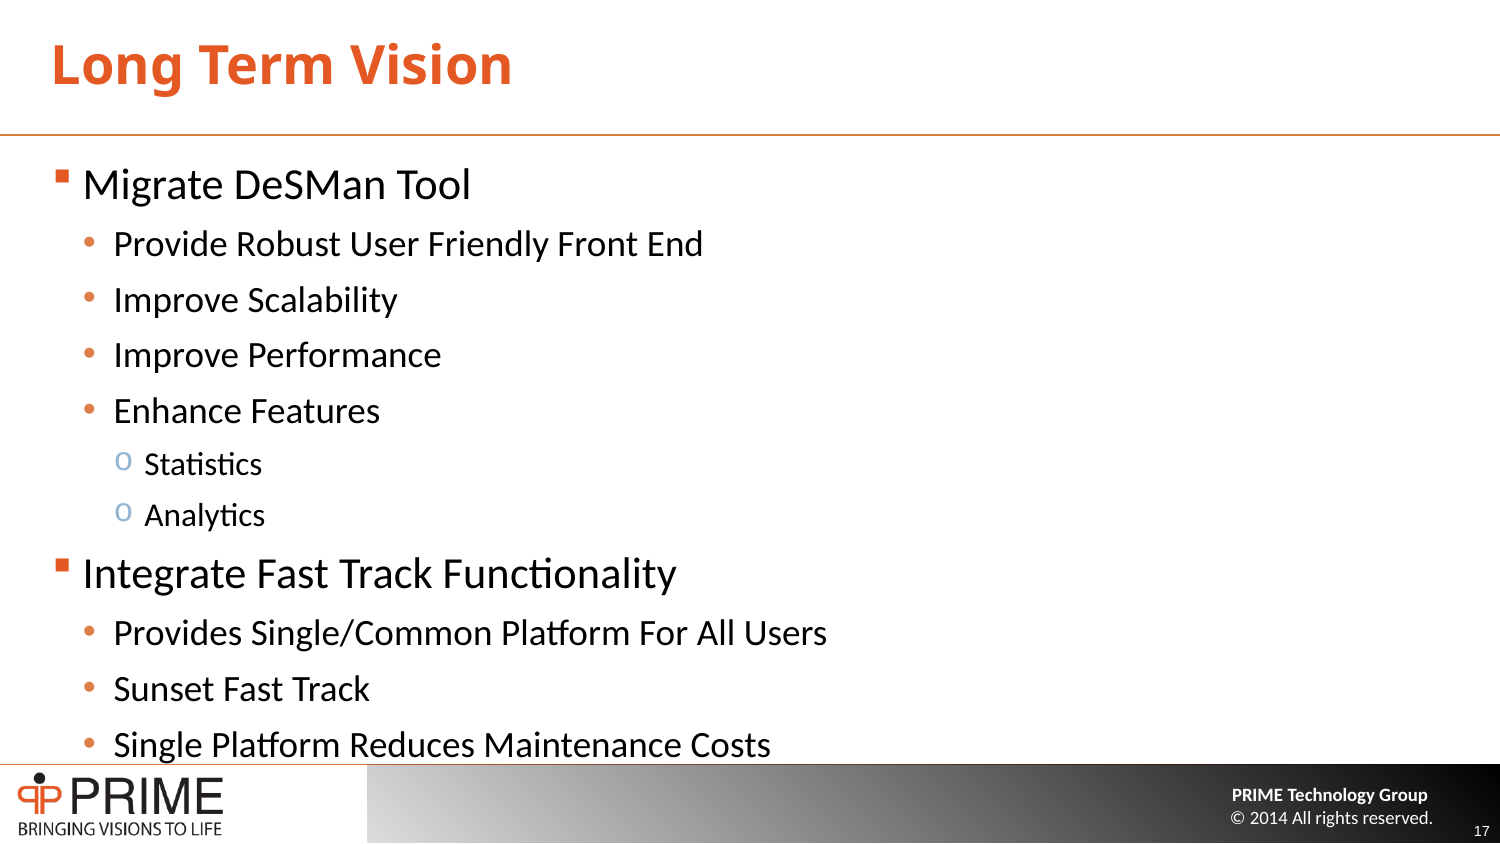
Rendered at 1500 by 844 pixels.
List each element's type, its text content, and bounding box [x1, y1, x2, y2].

title Long Term Vision [0, 0, 1500, 136]
list Migrate DeSMan Tool Provide Robust User Friendly Front End Improve Scalability Improve Performance Enhance Features Statistics Analytics Integrate Fast Track Functionality Provides Single/Common Platform For All Users Sunset Fast Track Single Platform Reduces Maintenance Costs [51, 149, 1449, 773]
picture [12, 770, 225, 839]
